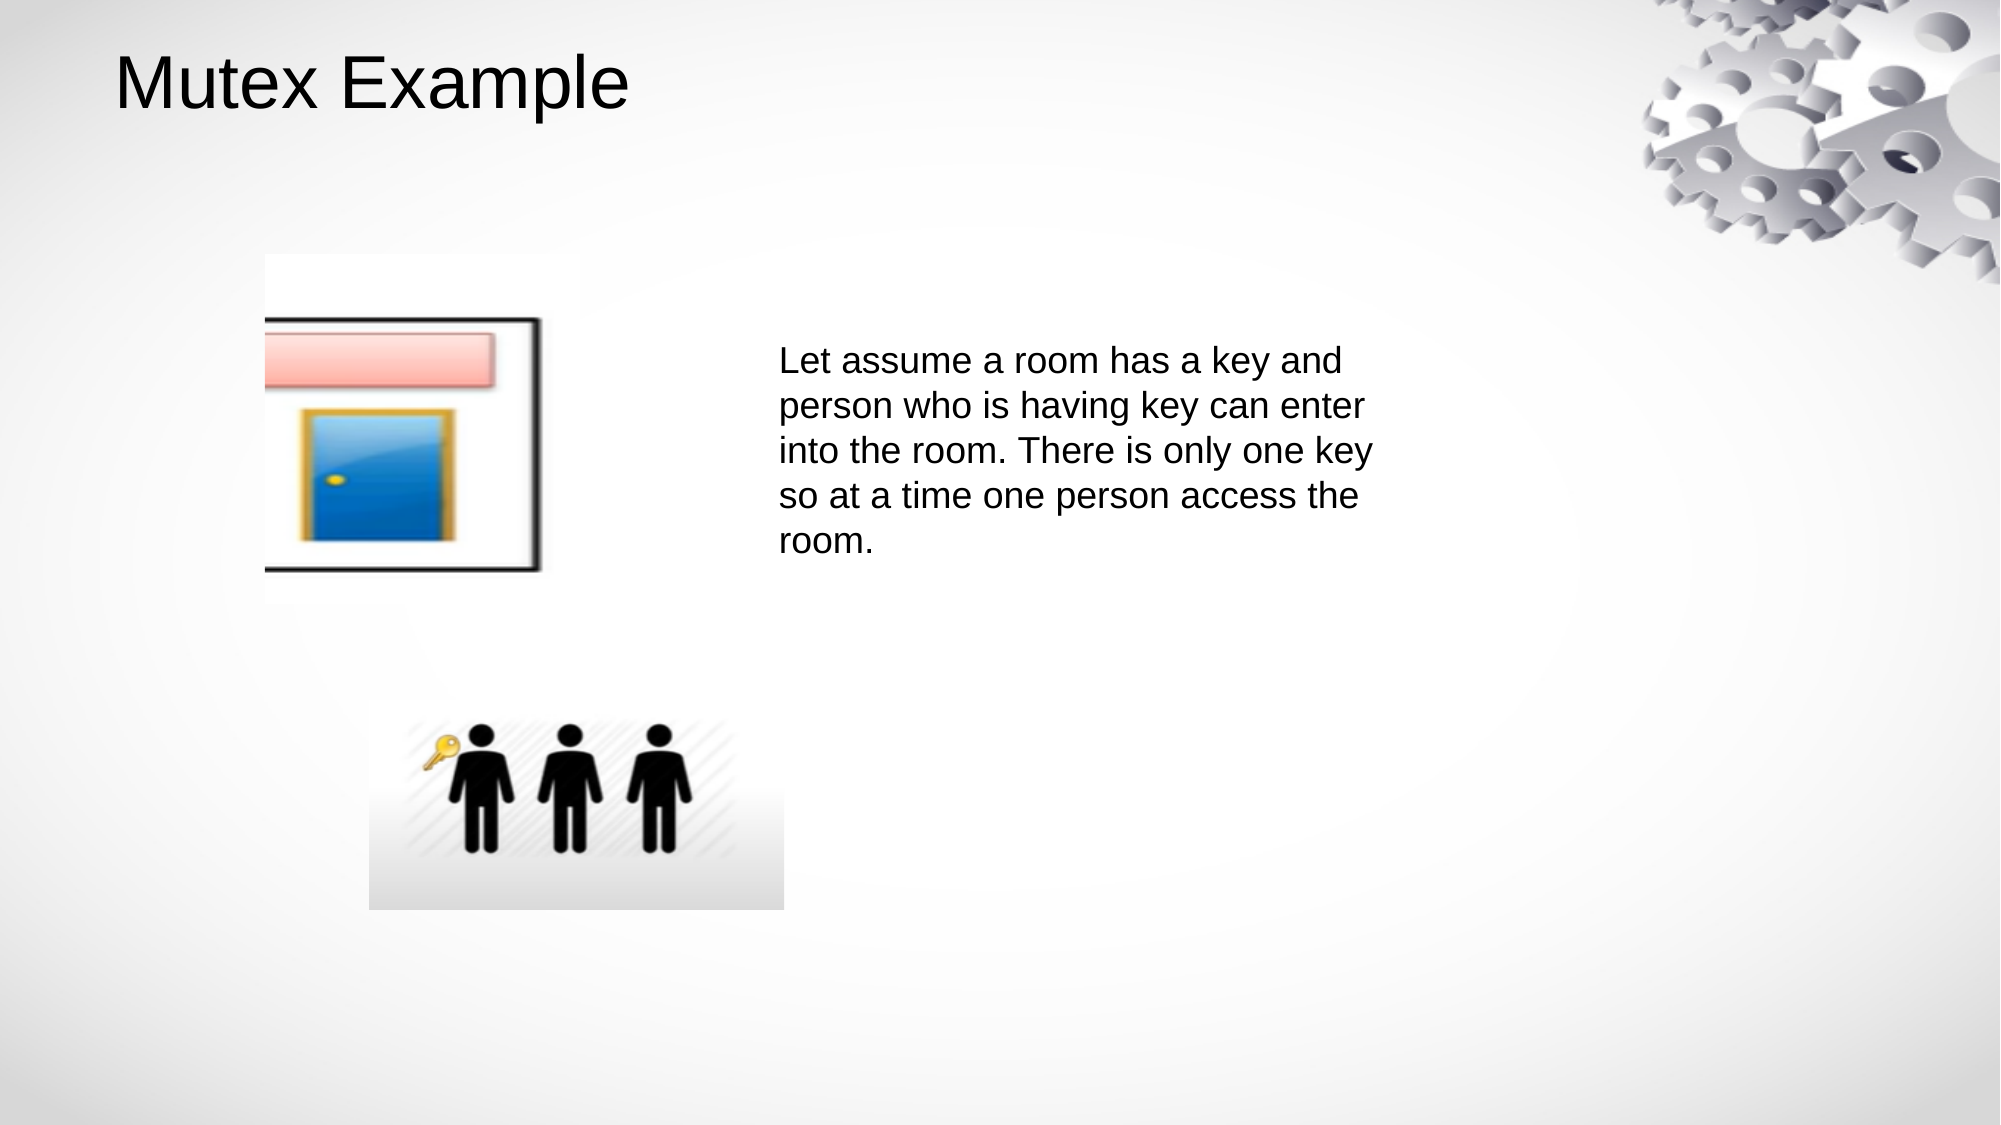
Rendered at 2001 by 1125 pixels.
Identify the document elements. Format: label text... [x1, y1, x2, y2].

title Mutex Example [99, 30, 1901, 127]
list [264, 253, 580, 604]
text_box Let assume a room has a key and person who is having key can enter into the room. There is only one key so at a time one person access the room. [764, 329, 1434, 569]
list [369, 700, 785, 910]
picture [0, 0, 2000, 1125]
